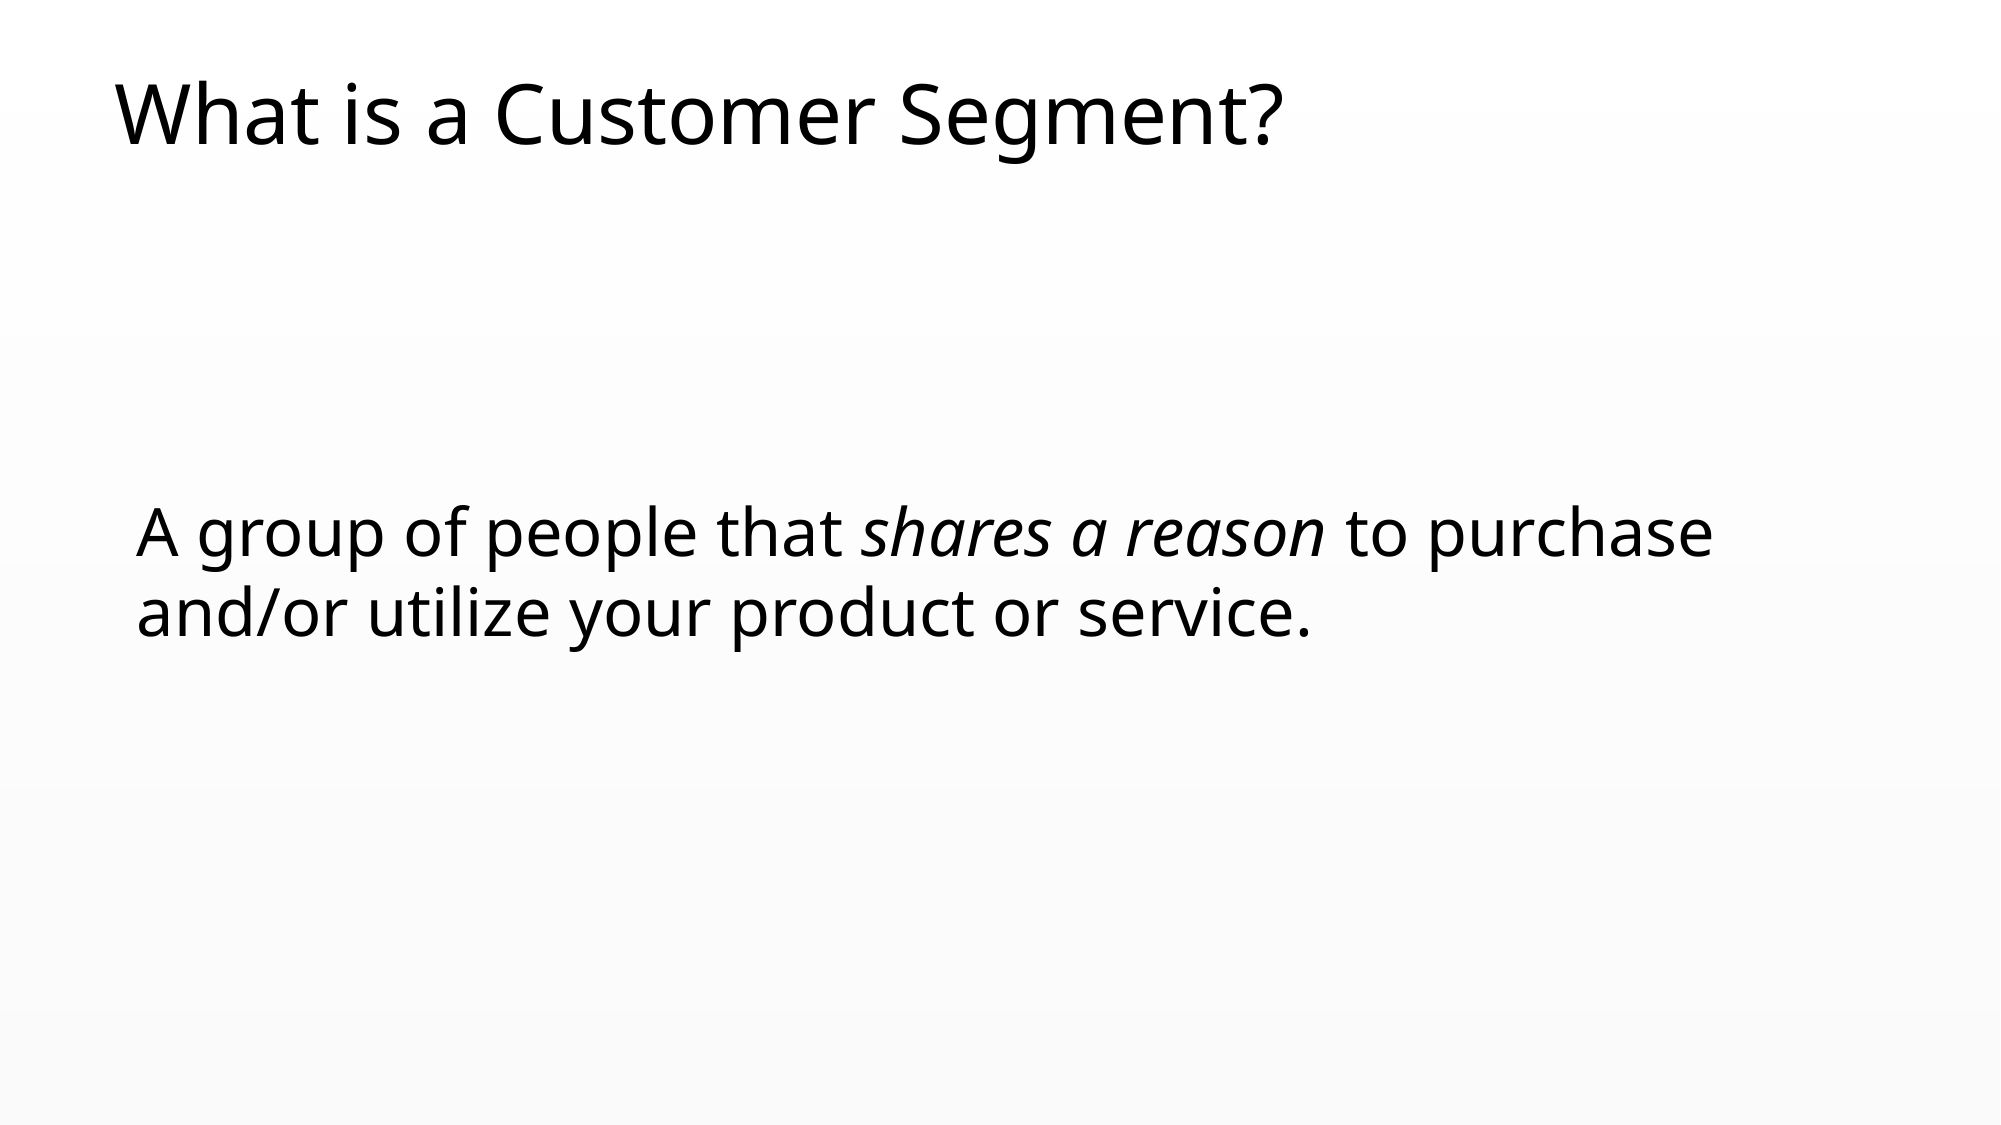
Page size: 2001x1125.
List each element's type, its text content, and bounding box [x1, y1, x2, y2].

list What is a Customer Segment? [99, 64, 1901, 450]
text_box A group of people that shares a reason to purchase and/or utilize your product or service. [121, 482, 1934, 657]
